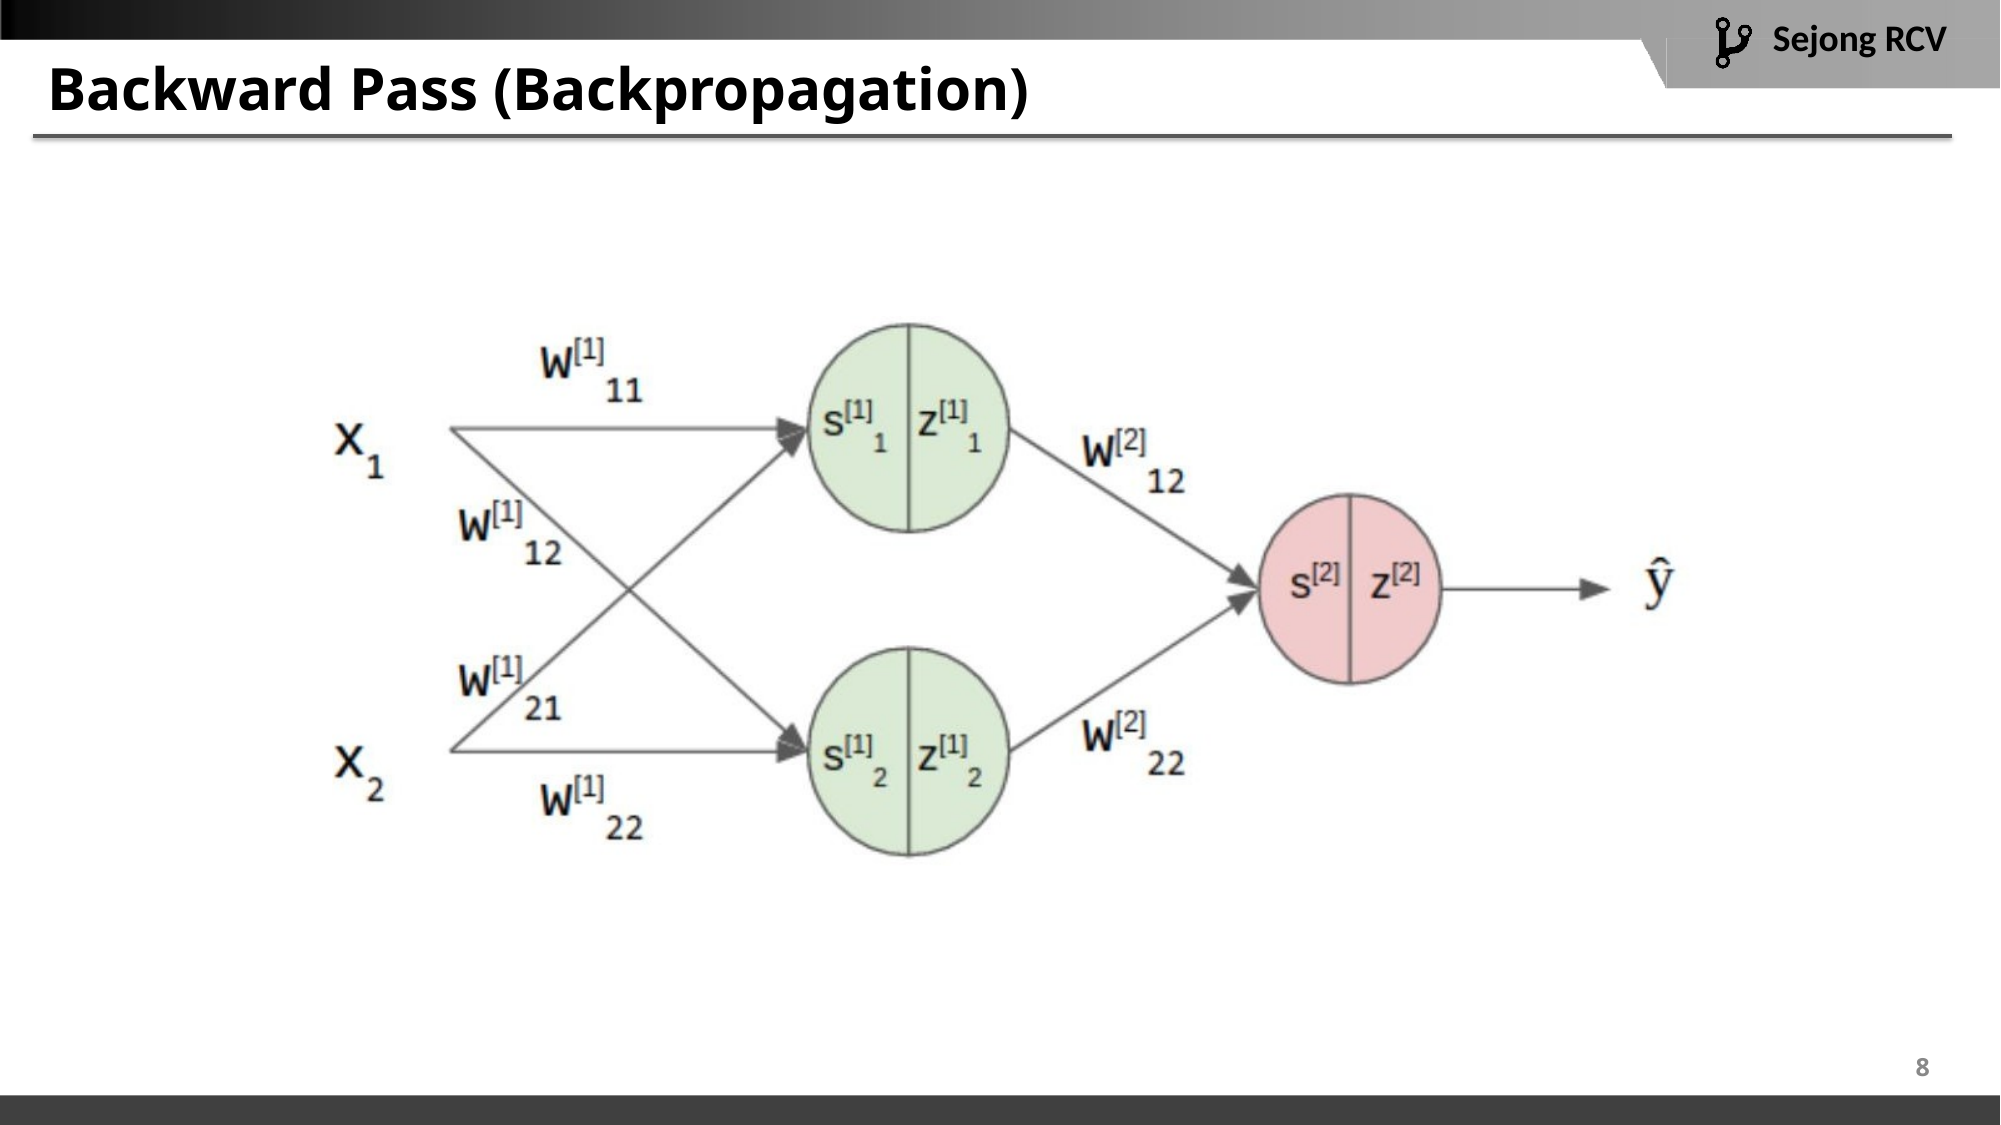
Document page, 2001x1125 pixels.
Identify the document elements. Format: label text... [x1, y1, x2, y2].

picture [27, 131, 45, 146]
picture [1057, 131, 1957, 146]
picture [0, 0, 2000, 89]
title Backward Pass (Backpropagation) [45, 49, 1057, 240]
slide_number 8 [1909, 1049, 1954, 1125]
text_box Sejong RCV [1770, 11, 1951, 59]
picture [332, 315, 1693, 867]
